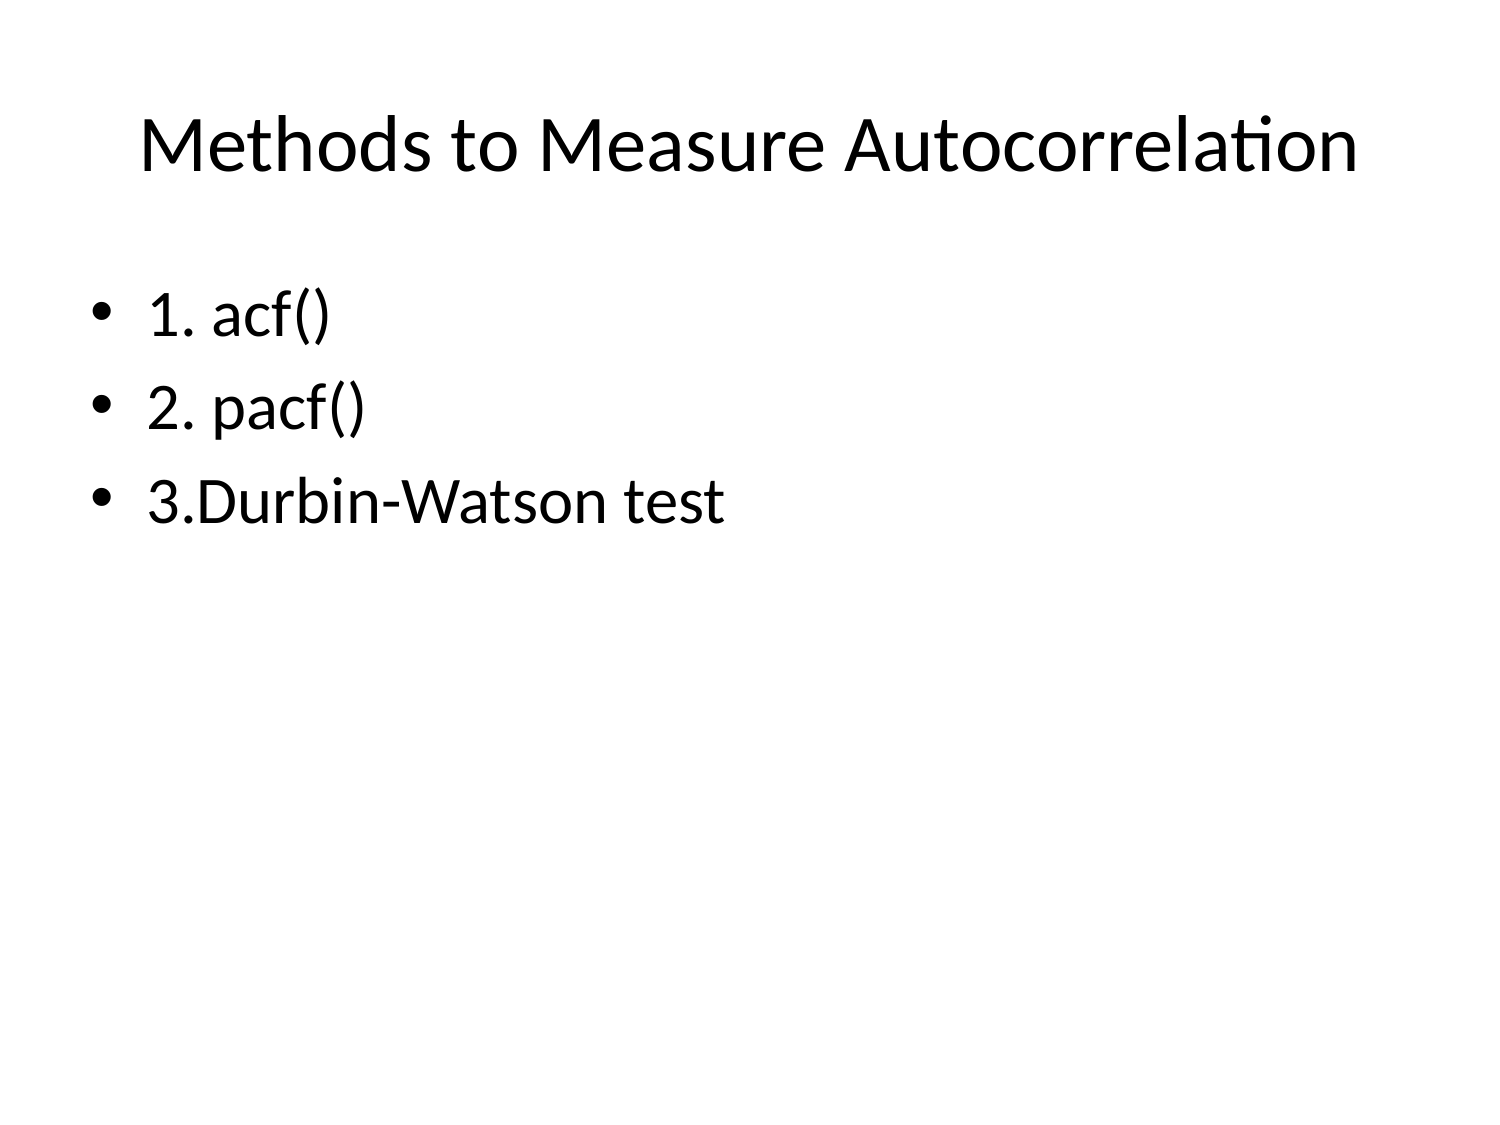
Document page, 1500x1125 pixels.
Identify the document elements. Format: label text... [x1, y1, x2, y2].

title Methods to Measure Autocorrelation [75, 45, 1425, 233]
list 1. acf() 2. pacf() 3.Durbin-Watson test [75, 262, 1425, 1005]
